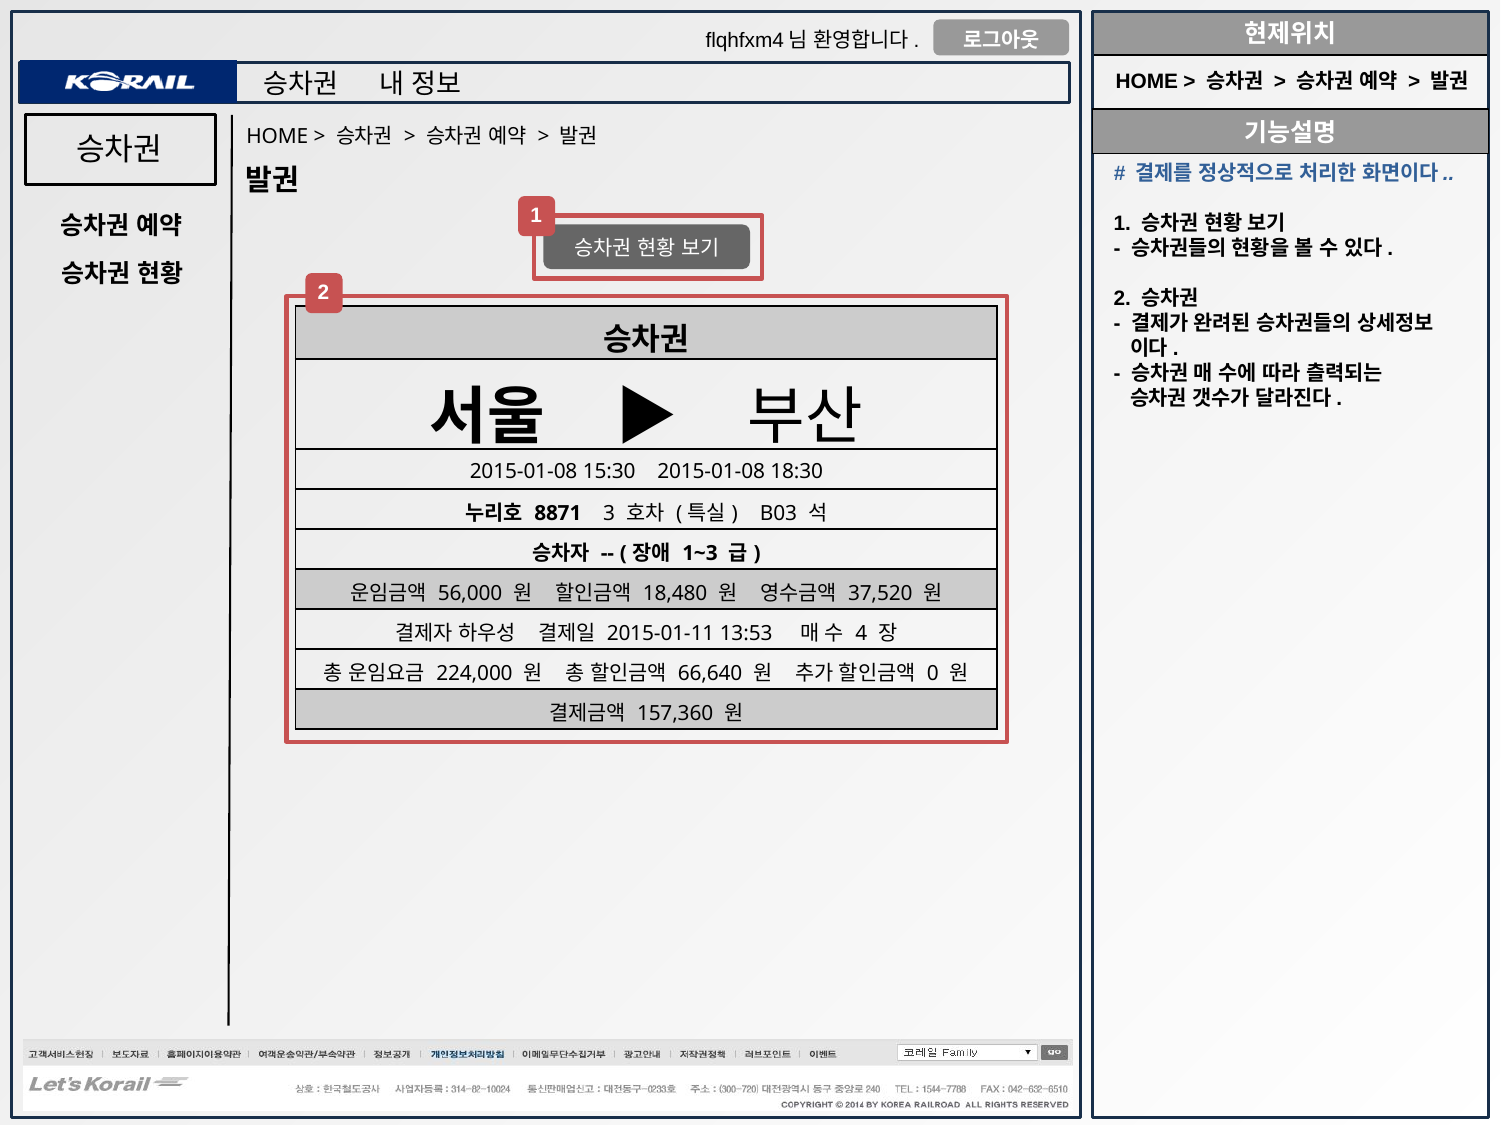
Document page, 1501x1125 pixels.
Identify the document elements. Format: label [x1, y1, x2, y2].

picture [20, 60, 237, 103]
text_box [1098, 152, 1500, 417]
text_box [1098, 60, 1486, 101]
text_box [4, 250, 241, 295]
picture [23, 1039, 1073, 1111]
text_box [18, 121, 220, 174]
text_box [515, 194, 764, 280]
text_box [285, 271, 1009, 743]
text_box [3, 114, 703, 247]
